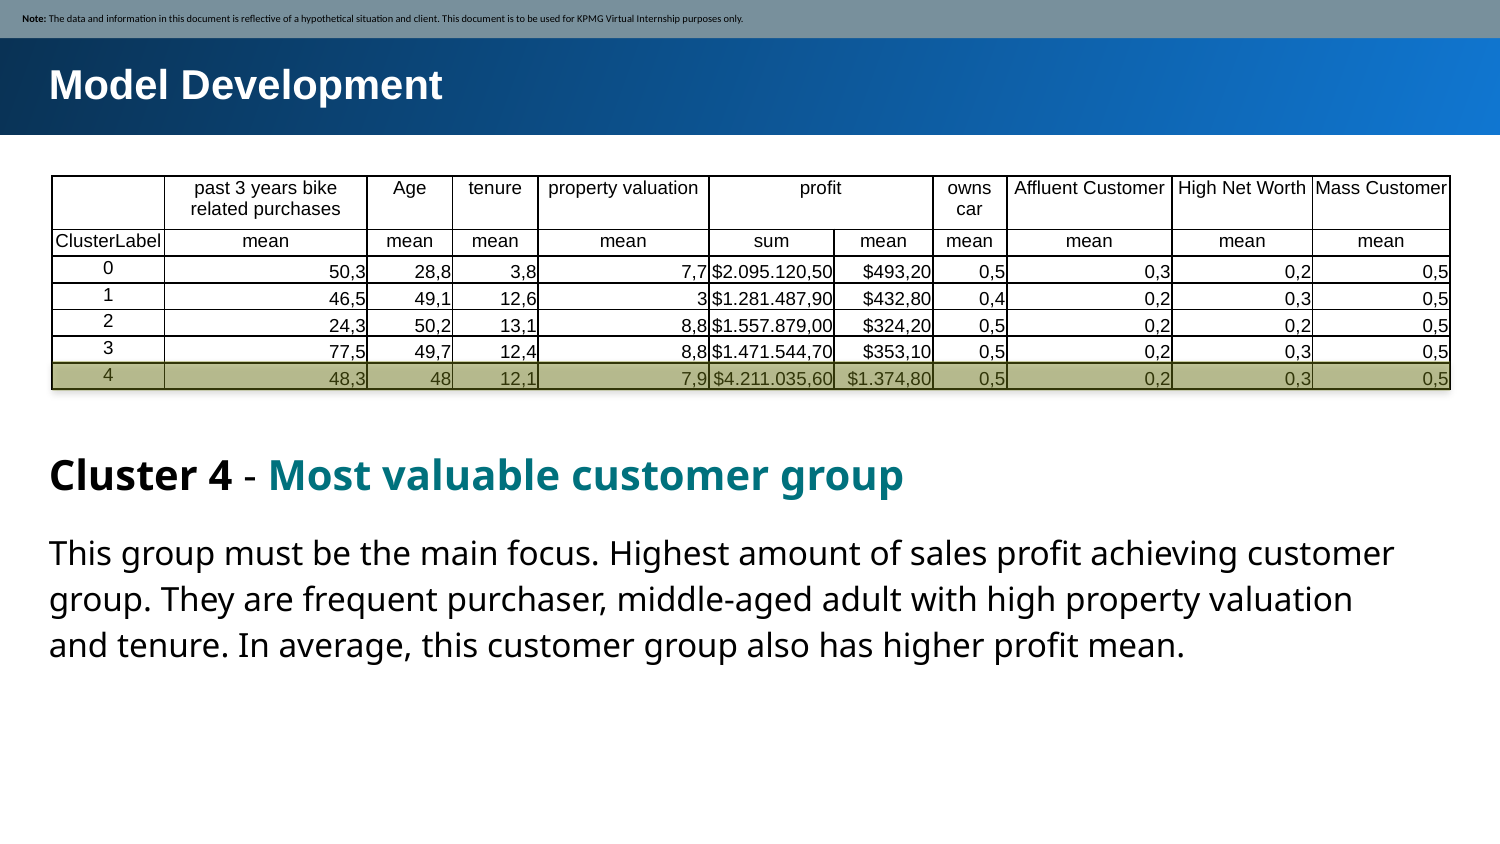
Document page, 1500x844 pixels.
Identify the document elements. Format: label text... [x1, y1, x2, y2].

table_cell 0 [53, 257, 164, 282]
table_cell 50,3 [165, 257, 366, 282]
table_cell mean [835, 230, 932, 255]
table_cell 0,3 [1173, 284, 1312, 309]
table_cell mean [1173, 230, 1312, 255]
table_cell $1.557.879,00 [710, 310, 833, 335]
table_cell 13,1 [453, 310, 537, 335]
table_cell 28,8 [368, 257, 452, 282]
table_cell mean [165, 230, 366, 255]
table_cell 49,7 [368, 337, 452, 359]
table_cell mean [539, 230, 708, 255]
text_box Model Development [33, 43, 1439, 124]
text_box This group must be the main focus. Highest amount of sales profit achieving customer group. They are frequent purchaser, middle-aged adult with high property valuation and tenure. In average, this customer group also has higher profit mean. [33, 511, 1439, 680]
table_cell 0,5 [1313, 310, 1449, 335]
table_cell 3 [539, 284, 708, 309]
table_cell 12,4 [453, 337, 537, 359]
table_cell 0,2 [1173, 310, 1312, 335]
table_header High Net Worth [1173, 177, 1312, 229]
table_header past 3 years bike related purchases [165, 177, 366, 229]
table_header Mass Customer [1313, 177, 1449, 229]
table_cell 8,8 [539, 337, 708, 359]
table_cell 0,2 [1008, 310, 1171, 335]
table_cell $1.471.544,70 [710, 337, 833, 359]
text_box Note: The data and information in this document is reflective of a hypothetical situation and client. This document is to be used for KPMG Virtual Internship purposes only. [0, 0, 1500, 39]
table_header tenure [453, 177, 537, 229]
table_cell 7,7 [539, 257, 708, 282]
table_cell 3,8 [453, 257, 537, 282]
table_header owns car [934, 177, 1006, 229]
table_cell 0,5 [934, 310, 1006, 335]
text_box [0, 39, 1500, 135]
table_header Age [368, 177, 452, 229]
table_cell 0,5 [934, 257, 1006, 282]
table_header profit [710, 177, 932, 229]
table_cell sum [710, 230, 833, 255]
table_header property valuation [539, 177, 708, 229]
table_cell mean [1313, 230, 1449, 255]
table_cell 0,5 [934, 337, 1006, 359]
table_cell 3 [53, 337, 164, 360]
table_cell $2.095.120,50 [710, 257, 833, 282]
table_cell 0,2 [1008, 337, 1171, 359]
table_cell mean [368, 230, 452, 255]
table_cell mean [453, 230, 537, 255]
table_cell 8,8 [539, 310, 708, 335]
text_box [52, 361, 1451, 391]
table_cell $493,20 [835, 257, 932, 282]
table_cell 1 [53, 284, 164, 309]
table_cell 0,2 [1008, 284, 1171, 309]
table_cell $432,80 [835, 284, 932, 309]
table_cell 0,3 [1173, 337, 1312, 359]
table_cell mean [1008, 230, 1171, 255]
table_cell 0,5 [1313, 257, 1449, 282]
table_cell 0,3 [1008, 257, 1171, 282]
table_cell 50,2 [368, 310, 452, 335]
table_cell 77,5 [165, 337, 366, 359]
table_cell ClusterLabel [53, 230, 164, 255]
table_header [53, 177, 164, 229]
table_cell 0,5 [1313, 284, 1449, 309]
table_cell 0,5 [1313, 337, 1449, 360]
table_cell $1.281.487,90 [710, 284, 833, 309]
table_cell 0,4 [934, 284, 1006, 309]
table_cell mean [934, 230, 1006, 255]
table_cell 46,5 [165, 284, 366, 309]
table_cell 24,3 [165, 310, 366, 335]
table_cell 12,6 [453, 284, 537, 309]
table_header Affluent Customer [1008, 177, 1171, 229]
table_cell $353,10 [835, 337, 932, 359]
table_cell 49,1 [368, 284, 452, 309]
text_box Cluster 4 - Most valuable customer group [33, 426, 1439, 511]
table_cell $324,20 [835, 310, 932, 335]
table_cell 0,2 [1173, 257, 1312, 282]
table_cell 2 [53, 310, 164, 335]
